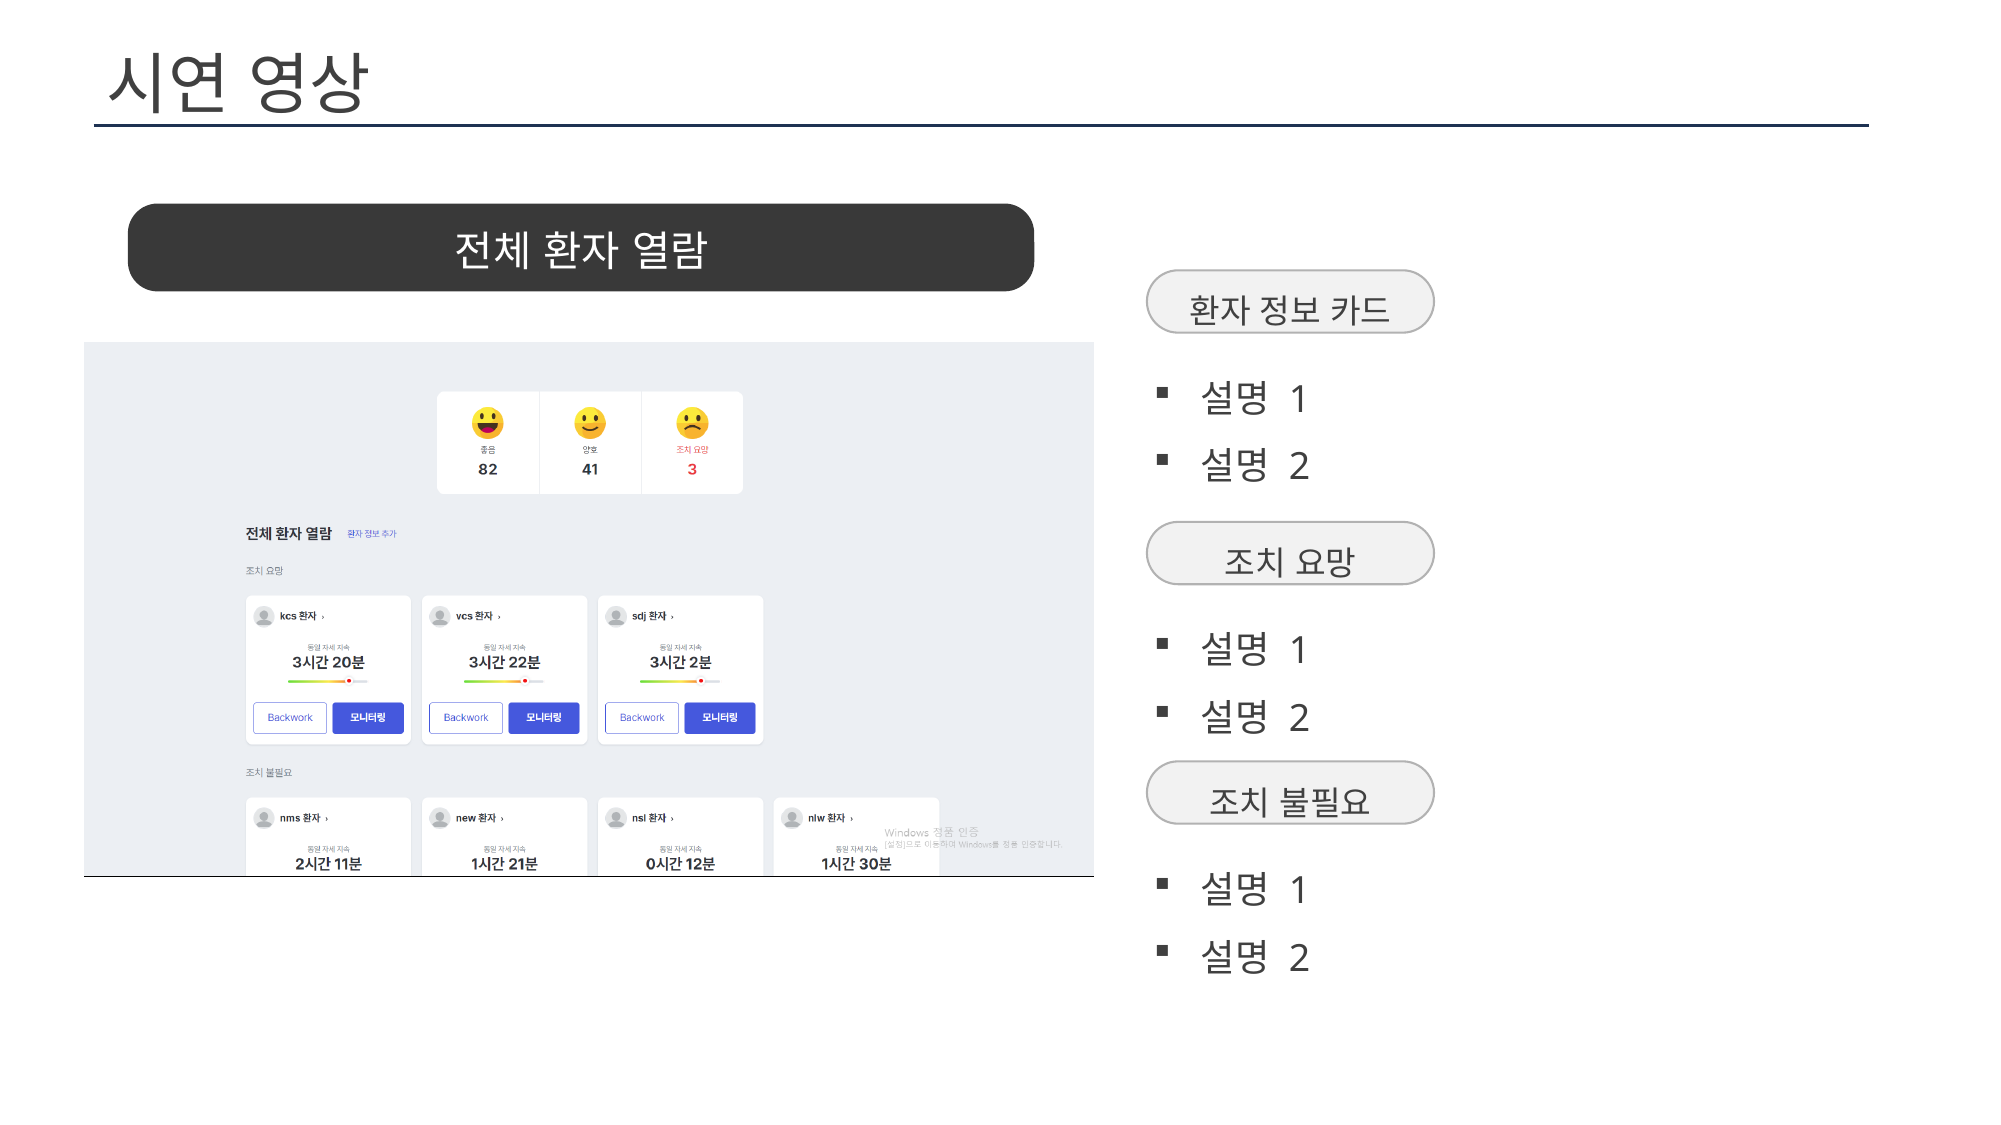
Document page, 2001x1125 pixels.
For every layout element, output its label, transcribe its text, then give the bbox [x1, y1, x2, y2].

text_box 설명 1 설명 2 [1138, 836, 1888, 986]
text_box 설명 1 설명 2 [1138, 596, 1888, 747]
text_box 전체 환자 열람 [126, 217, 1038, 283]
text_box 설명 1 설명 2 [1138, 345, 1888, 495]
text_box 조치 요망 [1148, 514, 1433, 590]
text_box [130, 201, 1032, 217]
text_box 시연 영상 [91, 34, 1217, 127]
text_box 조치 불필요 [1148, 754, 1433, 829]
text_box [134, 283, 1028, 294]
text_box 환자 정보 카드 [1148, 263, 1433, 338]
picture [83, 342, 1094, 878]
